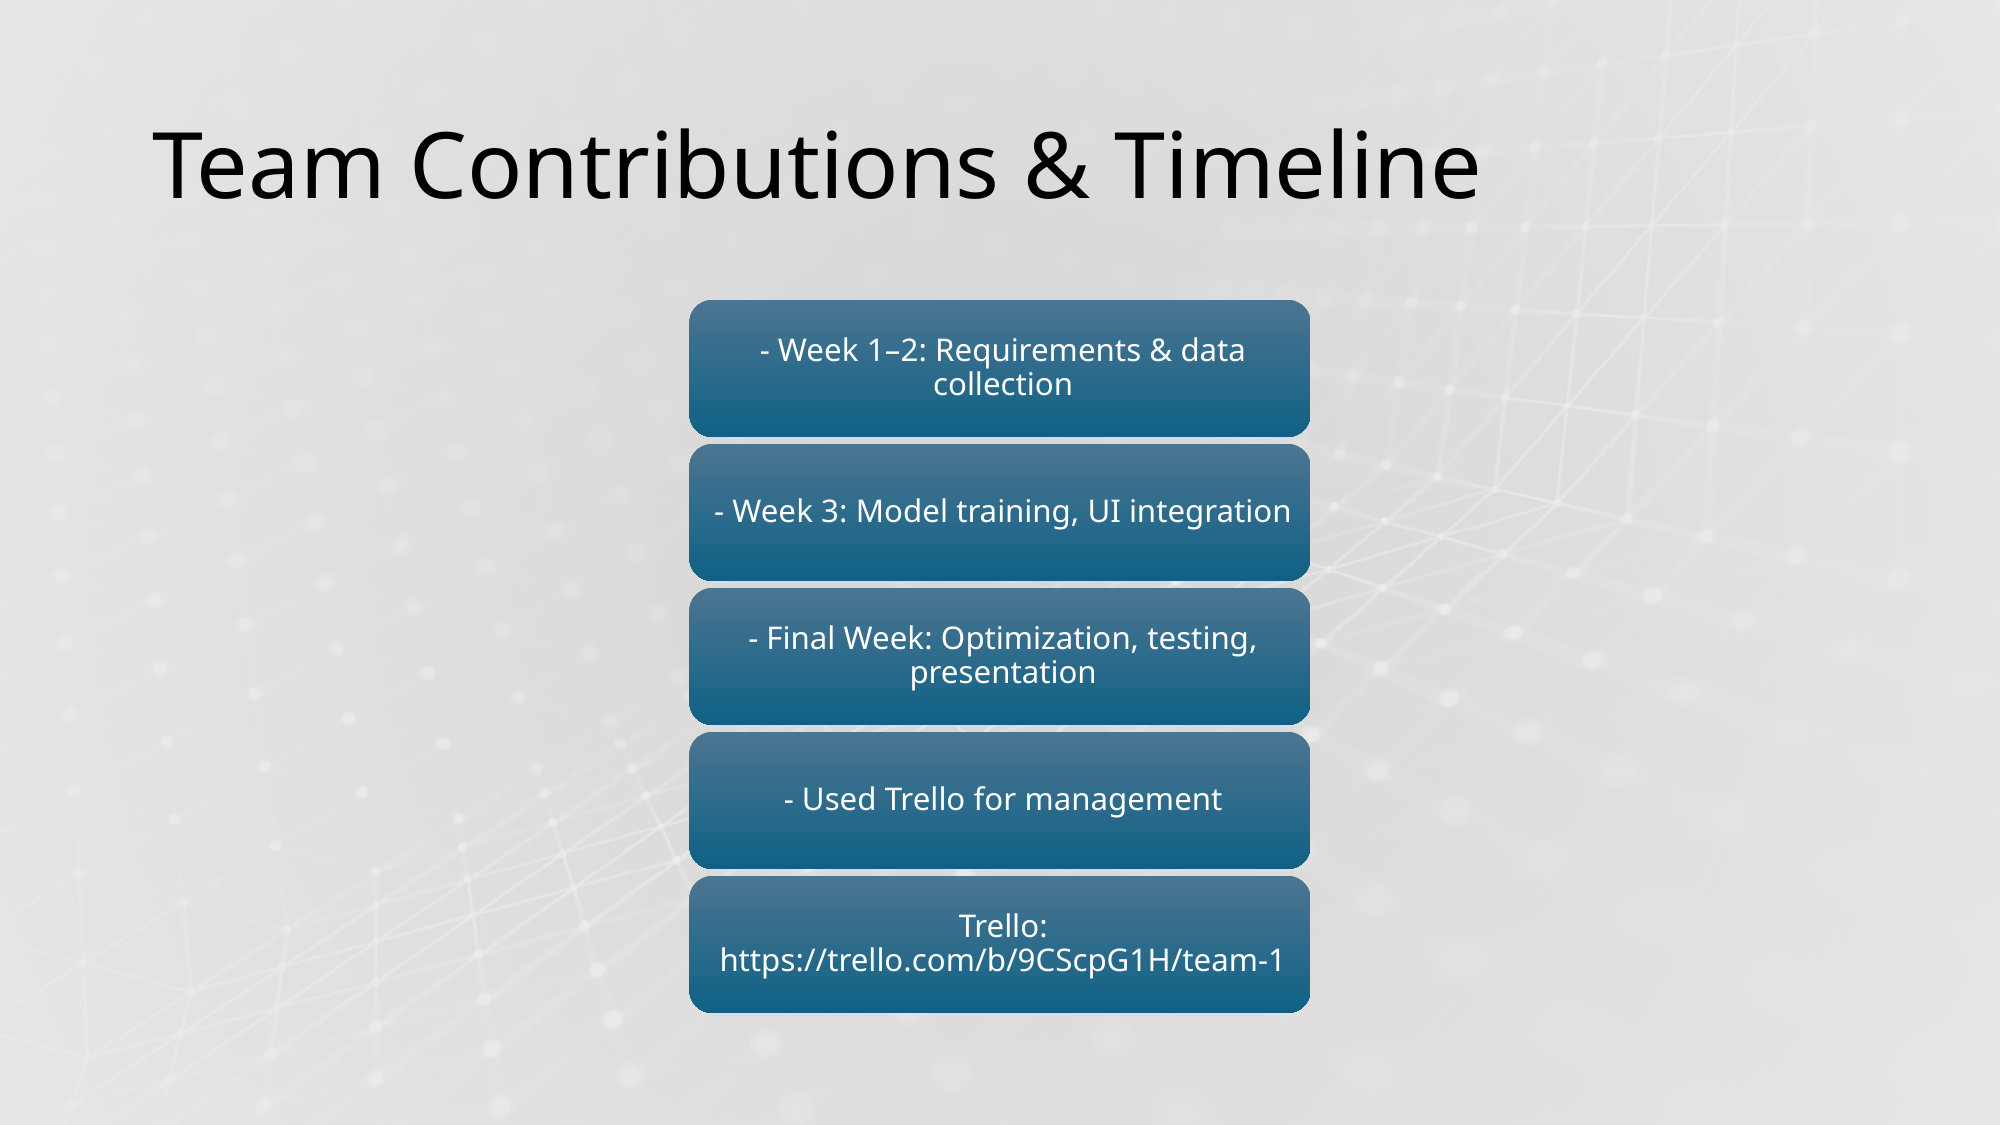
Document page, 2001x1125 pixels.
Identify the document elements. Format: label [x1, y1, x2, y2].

picture [0, 0, 2000, 1125]
list [136, 298, 1863, 1014]
